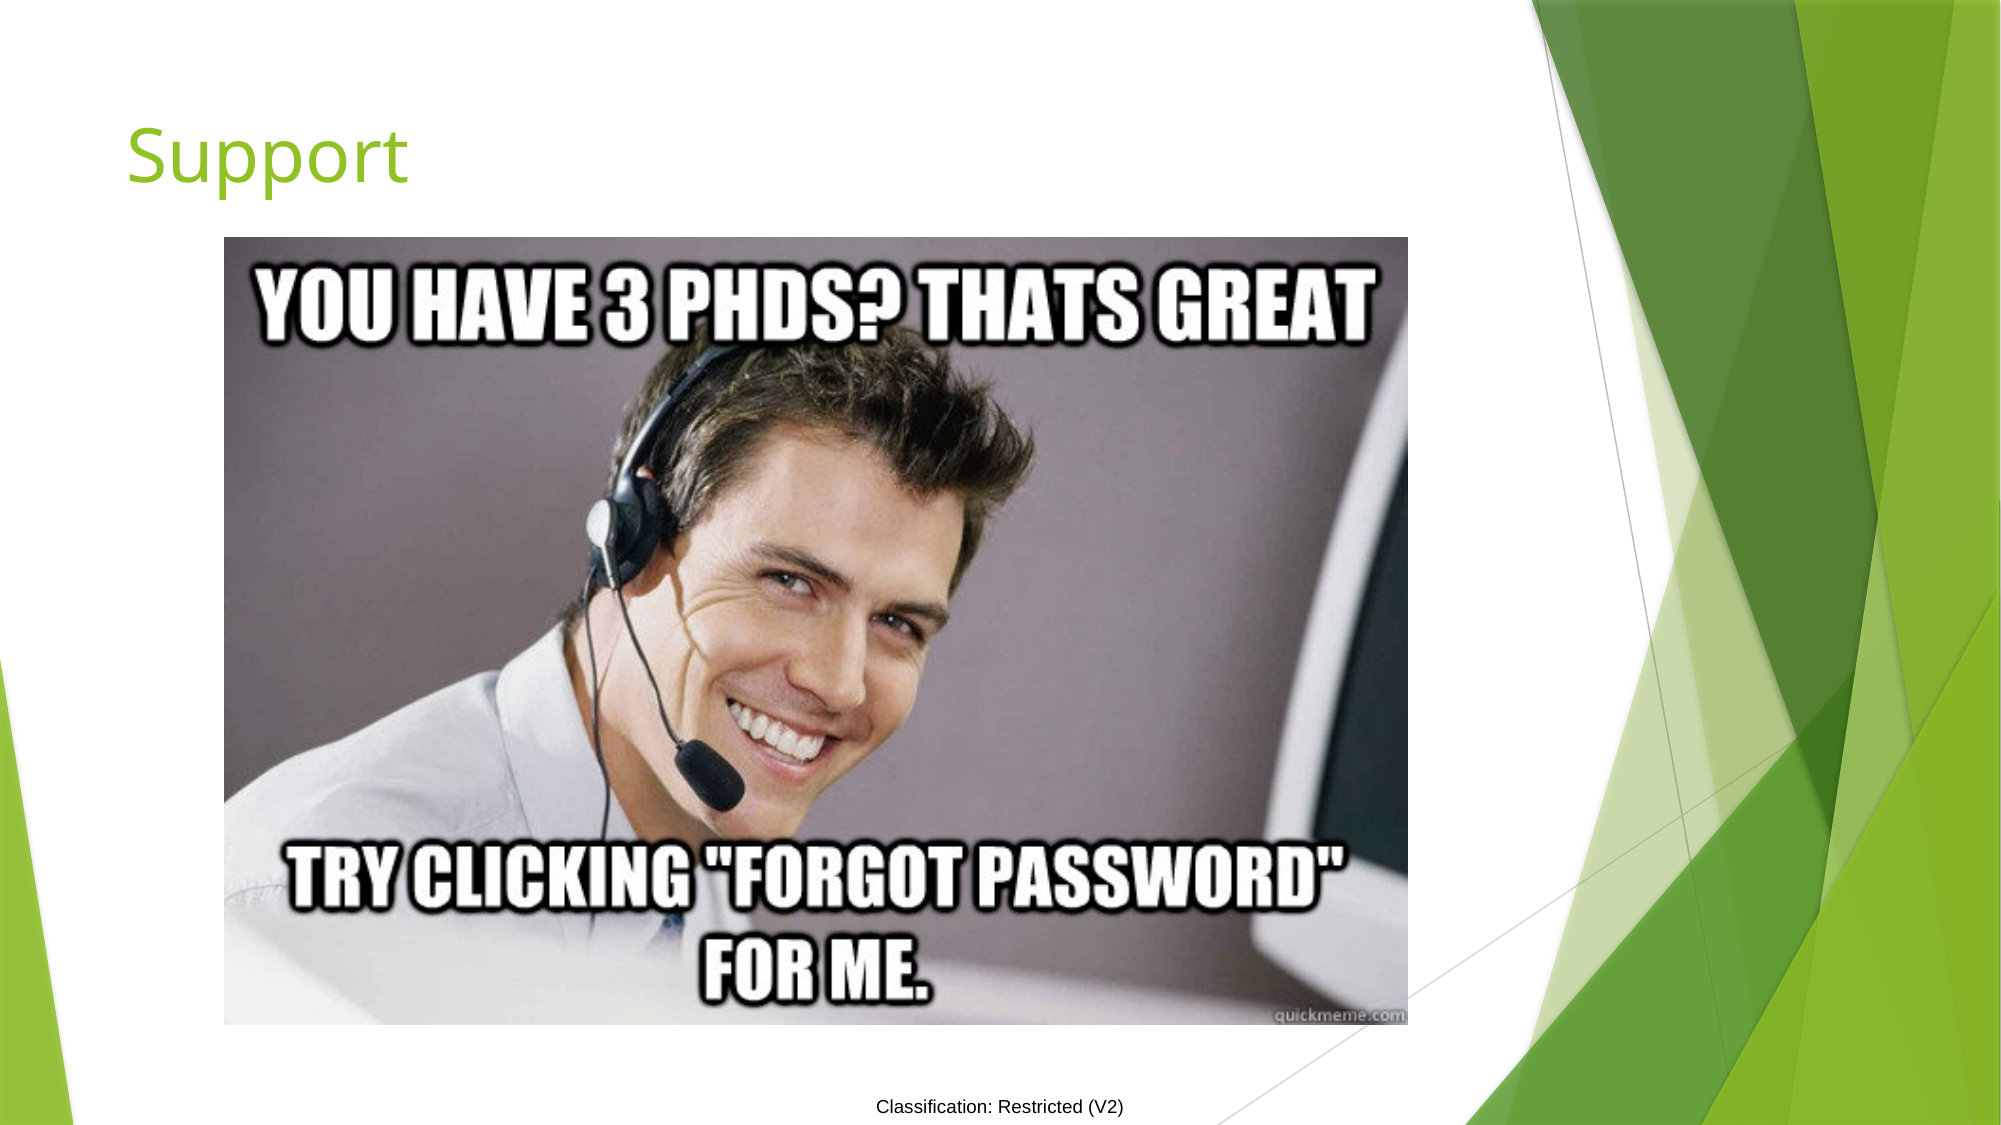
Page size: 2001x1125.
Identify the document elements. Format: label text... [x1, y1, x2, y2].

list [223, 236, 1409, 1026]
title Support [111, 99, 1522, 317]
